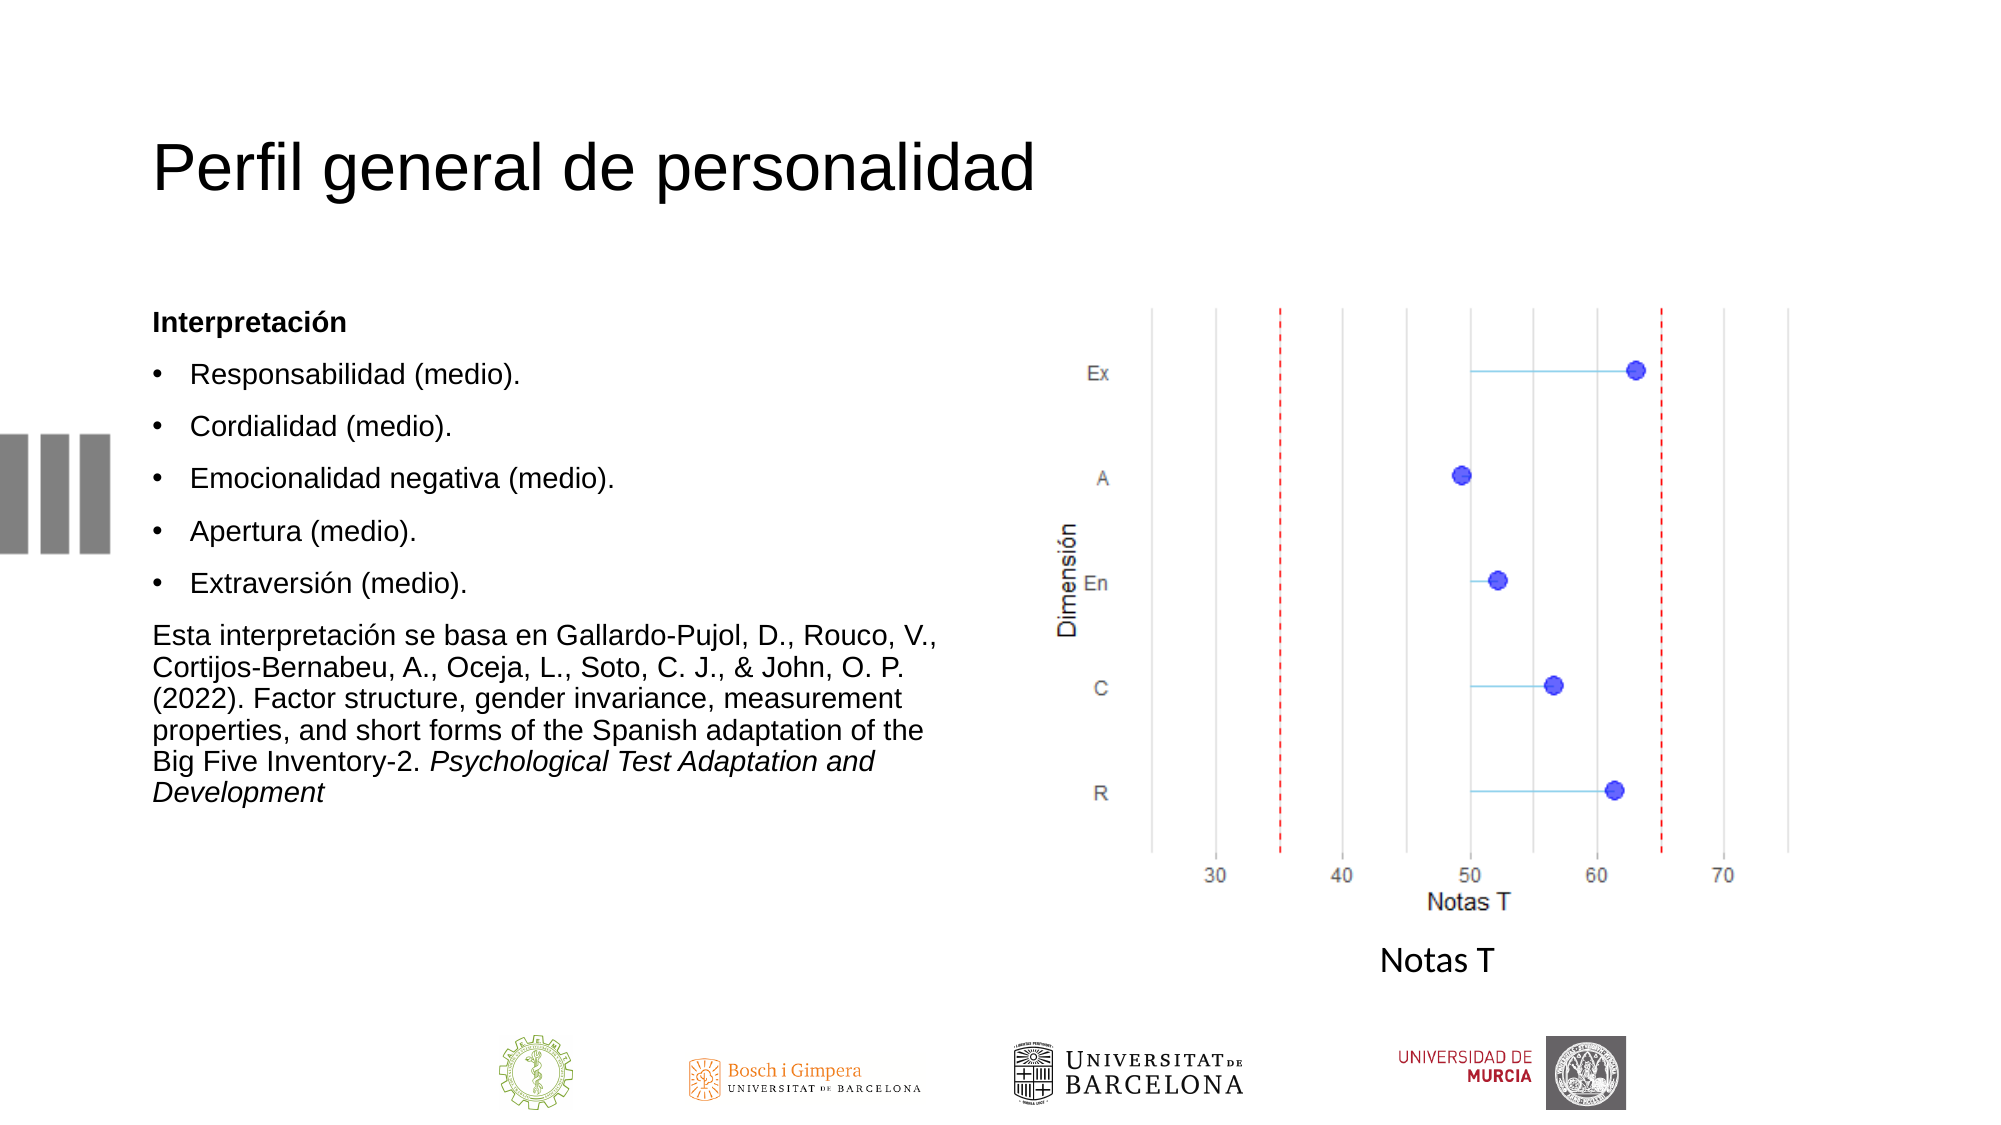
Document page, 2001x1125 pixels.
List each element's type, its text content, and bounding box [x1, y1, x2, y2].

picture [1043, 297, 1832, 928]
picture [0, 420, 123, 563]
picture [499, 1035, 573, 1110]
picture [684, 1031, 926, 1125]
picture [1014, 1042, 1243, 1105]
list Interpretación Responsabilidad (medio). Cordialidad (medio). Emocionalidad negativa (medio). Apertura (medio). Extraversión (medio). Esta interpretación se basa en Gallardo-Pujol, D., Rouco, V., Cortijos-Bernabeu, A., Oceja, L., Soto, C. J., & John, O. P. (2022). Factor structure, gender invariance, measurement properties, and short forms of the Spanish adaptation of the Big Five Inventory-2. Psychological Test Adaptation and Development [137, 299, 988, 1014]
text_box Notas T [1012, 927, 1863, 1011]
title Perfil general de personalidad [137, 59, 1863, 278]
picture [1331, 1036, 1627, 1110]
